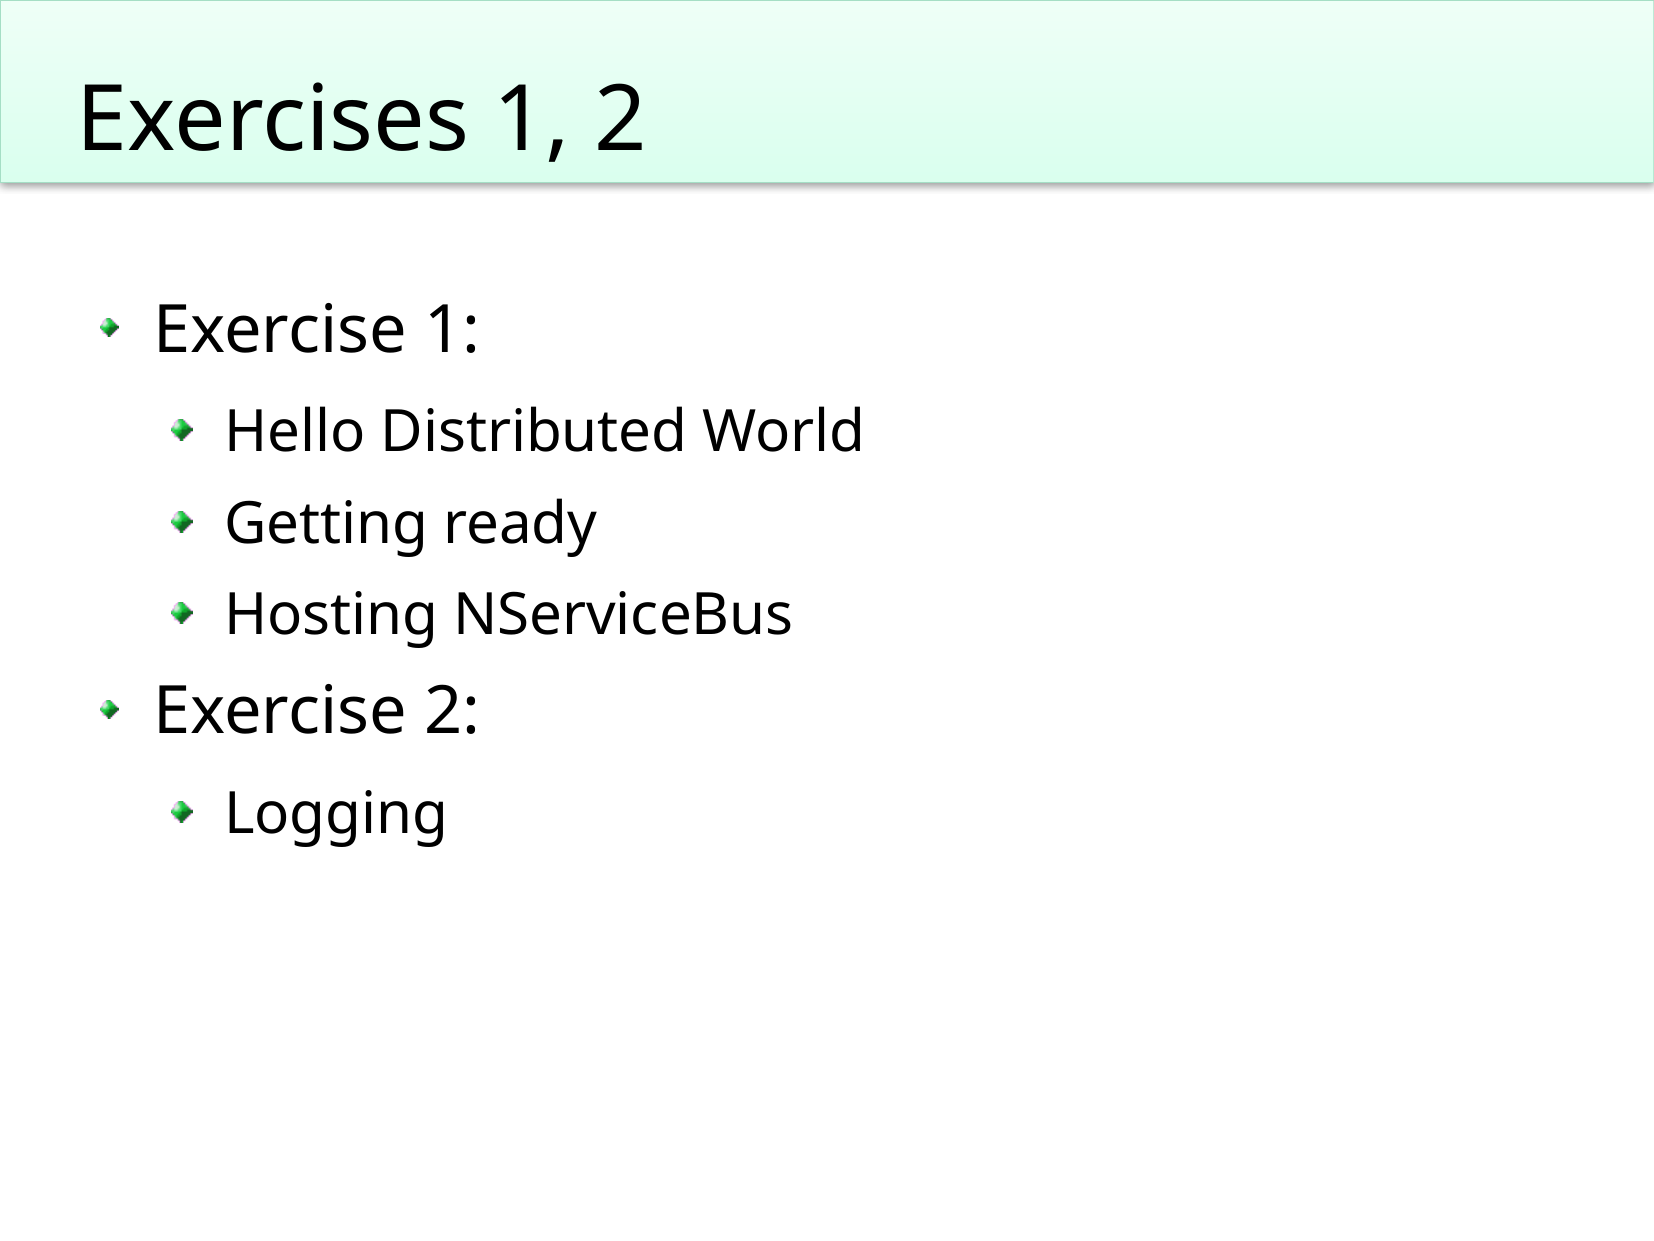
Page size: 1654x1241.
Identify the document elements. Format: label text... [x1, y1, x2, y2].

picture [100, 700, 119, 719]
picture [171, 801, 193, 823]
picture [100, 318, 119, 337]
list Exercise 1: Hello Distributed World Getting ready Hosting NServiceBus Exercise 2: Logging [82, 289, 1571, 1109]
title Exercises 1, 2 [76, 58, 1495, 178]
picture [171, 419, 193, 441]
picture [171, 602, 193, 624]
picture [171, 511, 193, 533]
